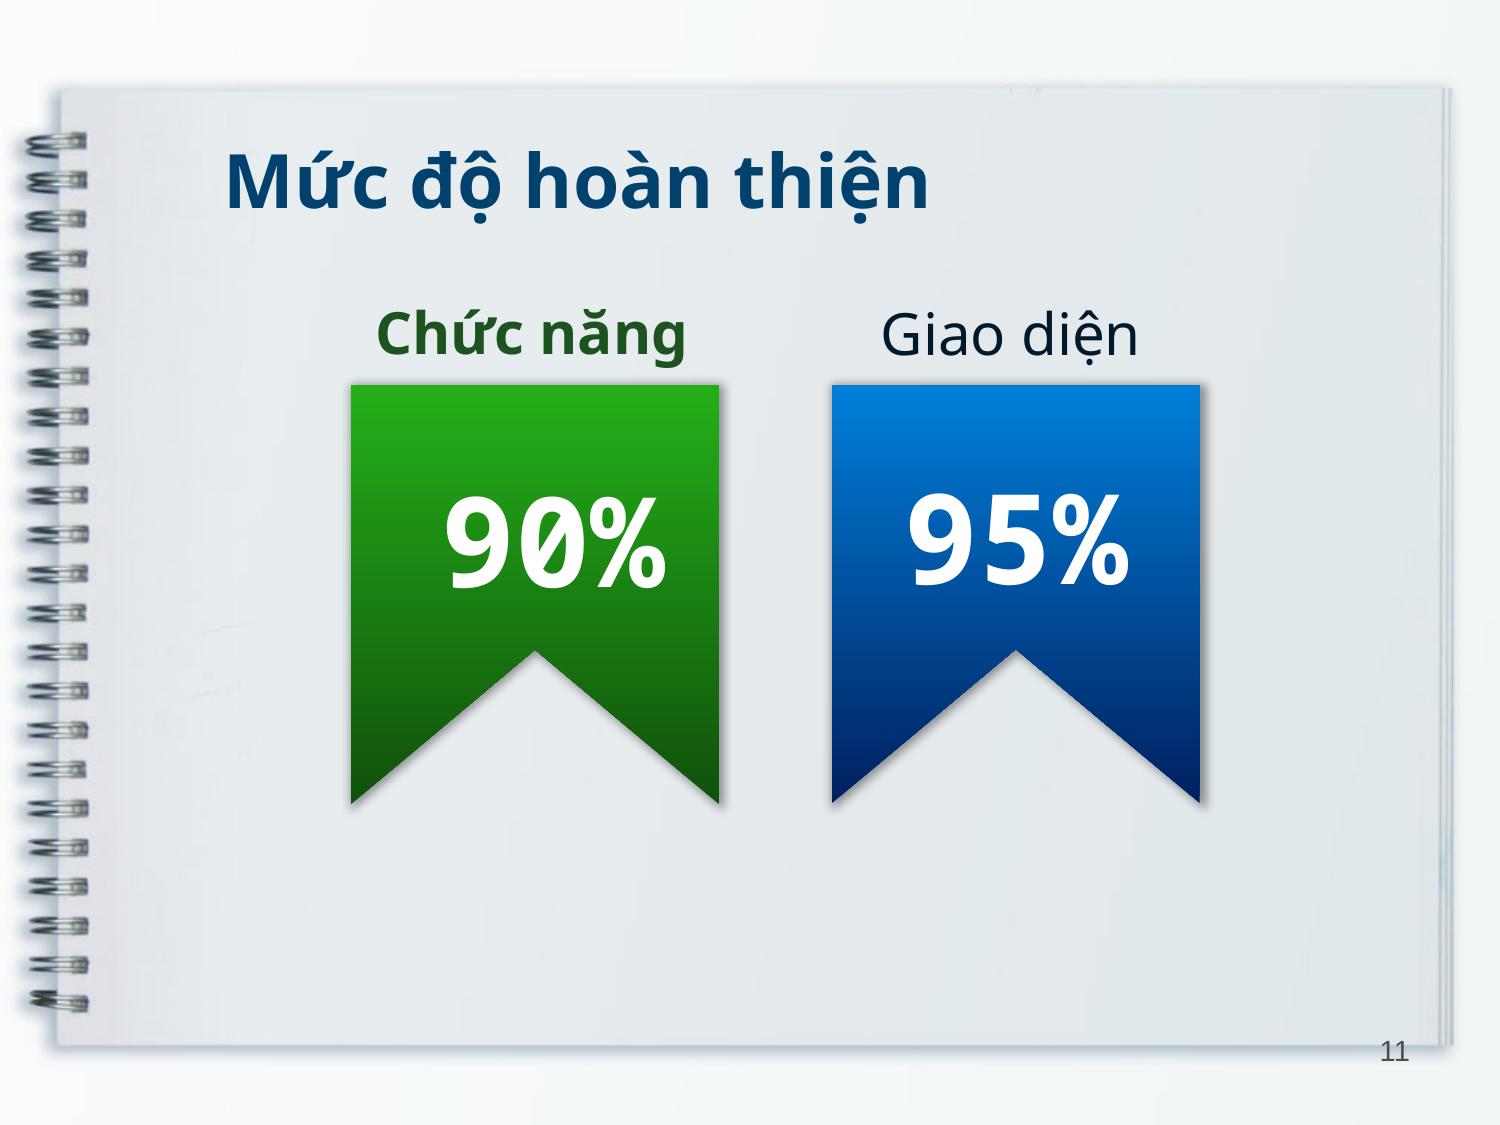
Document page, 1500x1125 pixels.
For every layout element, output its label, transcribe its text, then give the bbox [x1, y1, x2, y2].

picture [0, 0, 1500, 1125]
text_box 90% [402, 455, 703, 621]
text_box Chức năng [360, 287, 728, 375]
text_box [351, 385, 719, 805]
text_box [831, 385, 1200, 804]
slide_number 11 [1074, 1024, 1425, 1103]
text_box Mức độ hoàn thiện [208, 126, 947, 231]
text_box 95% [865, 452, 1166, 618]
text_box Giao diện [865, 290, 1156, 375]
